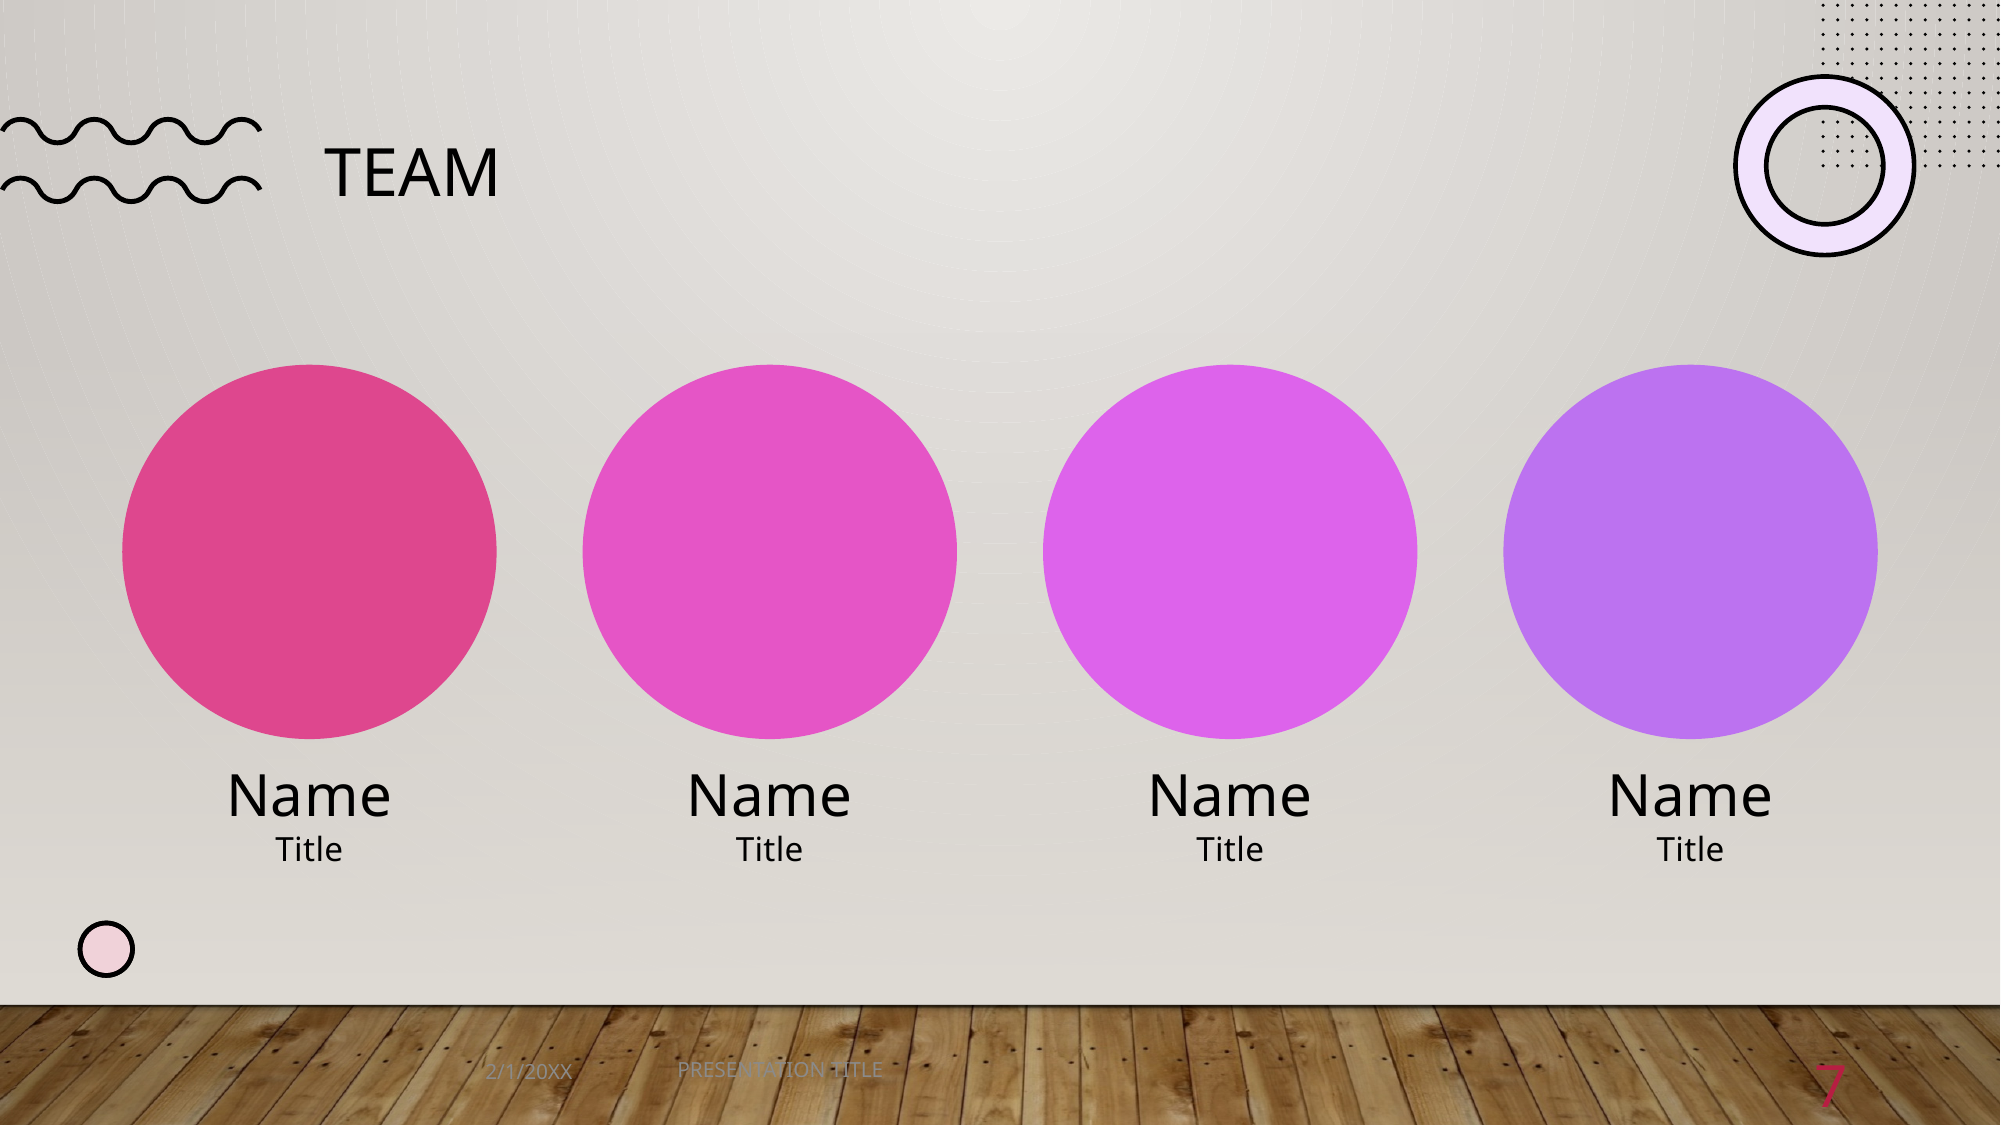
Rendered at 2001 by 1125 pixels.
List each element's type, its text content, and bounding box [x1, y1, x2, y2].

picture [0, 1005, 2000, 1125]
title Team [309, 28, 998, 219]
footer PRESENTATION TITLE [662, 1041, 1338, 1102]
slide_number 7 [1412, 1041, 1863, 1102]
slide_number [137, 1041, 588, 1102]
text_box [64, 273, 1936, 988]
